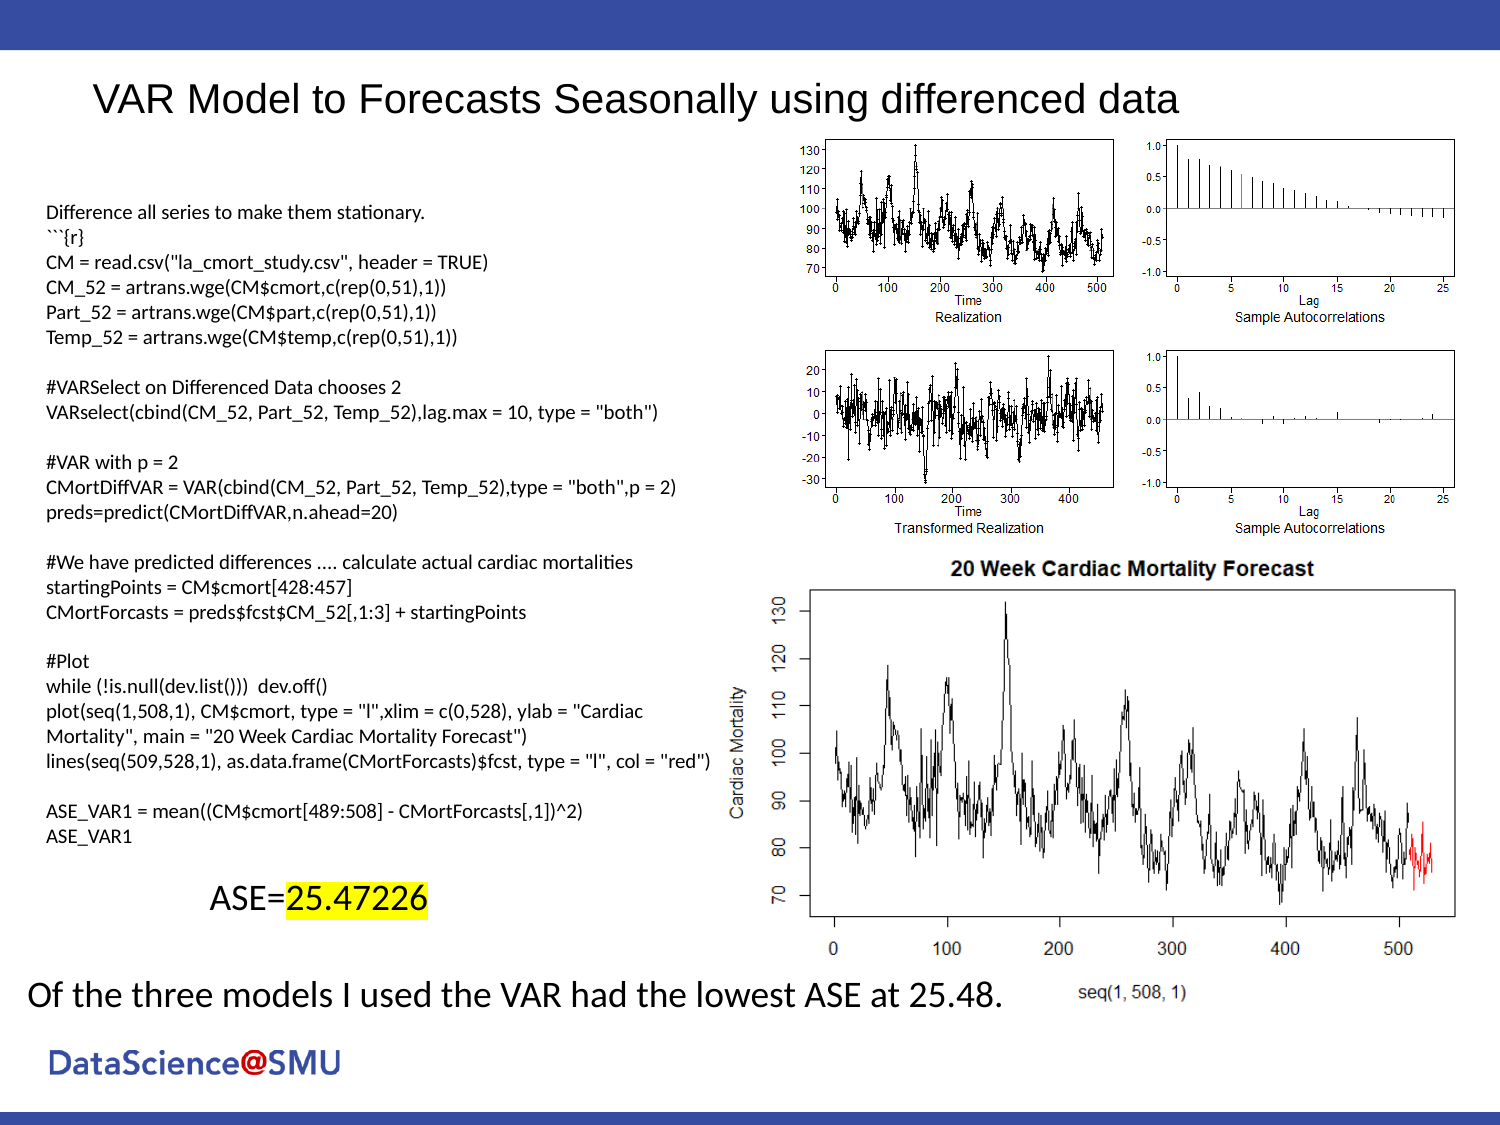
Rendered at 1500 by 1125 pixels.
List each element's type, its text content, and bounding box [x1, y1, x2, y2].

text_box Of the three models I used the VAR had the lowest ASE at 25.48. [12, 962, 717, 1023]
text_box Difference all series to make them stationary. ```{r} CM = read.csv("la_cmort_study.csv", header = TRUE) CM_52 = artrans.wge(CM$cmort,c(rep(0,51),1)) Part_52 = artrans.wge(CM$part,c(rep(0,51),1)) Temp_52 = artrans.wge(CM$temp,c(rep(0,51),1)) #VARSelect on Differenced Data chooses 2 VARselect(cbind(CM_52, Part_52, Temp_52),lag.max = 10, type = "both") #VAR with p = 2 CMortDiffVAR = VAR(cbind(CM_52, Part_52, Temp_52),type = "both",p = 2) preds=predict(CMortDiffVAR,n.ahead=20) #We have predicted differences .... calculate actual cardiac mortalities startingPoints = CM$cmort[428:457] CMortForcasts = preds$fcst$CM_52[,1:3] + startingPoints #Plot while (!is.null(dev.list())) dev.off() plot(seq(1,508,1), CM$cmort, type = "l",xlim = c(0,528), ylab = "Cardiac Mortality", main = "20 Week Cardiac Mortality Forecast") lines(seq(509,528,1), as.data.frame(CMortForcasts)$fcst, type = "l", col = "red") ASE_VAR1 = mean((CM$cmort[489:508] - CMortForcasts[,1])^2) ASE_VAR1 [31, 191, 750, 856]
text_box [49, 1050, 340, 1075]
text_box ASE=25.47226 [194, 865, 475, 926]
title VAR Model to Forecasts Seasonally using differenced data [92, 72, 1408, 123]
picture [722, 124, 1500, 1026]
